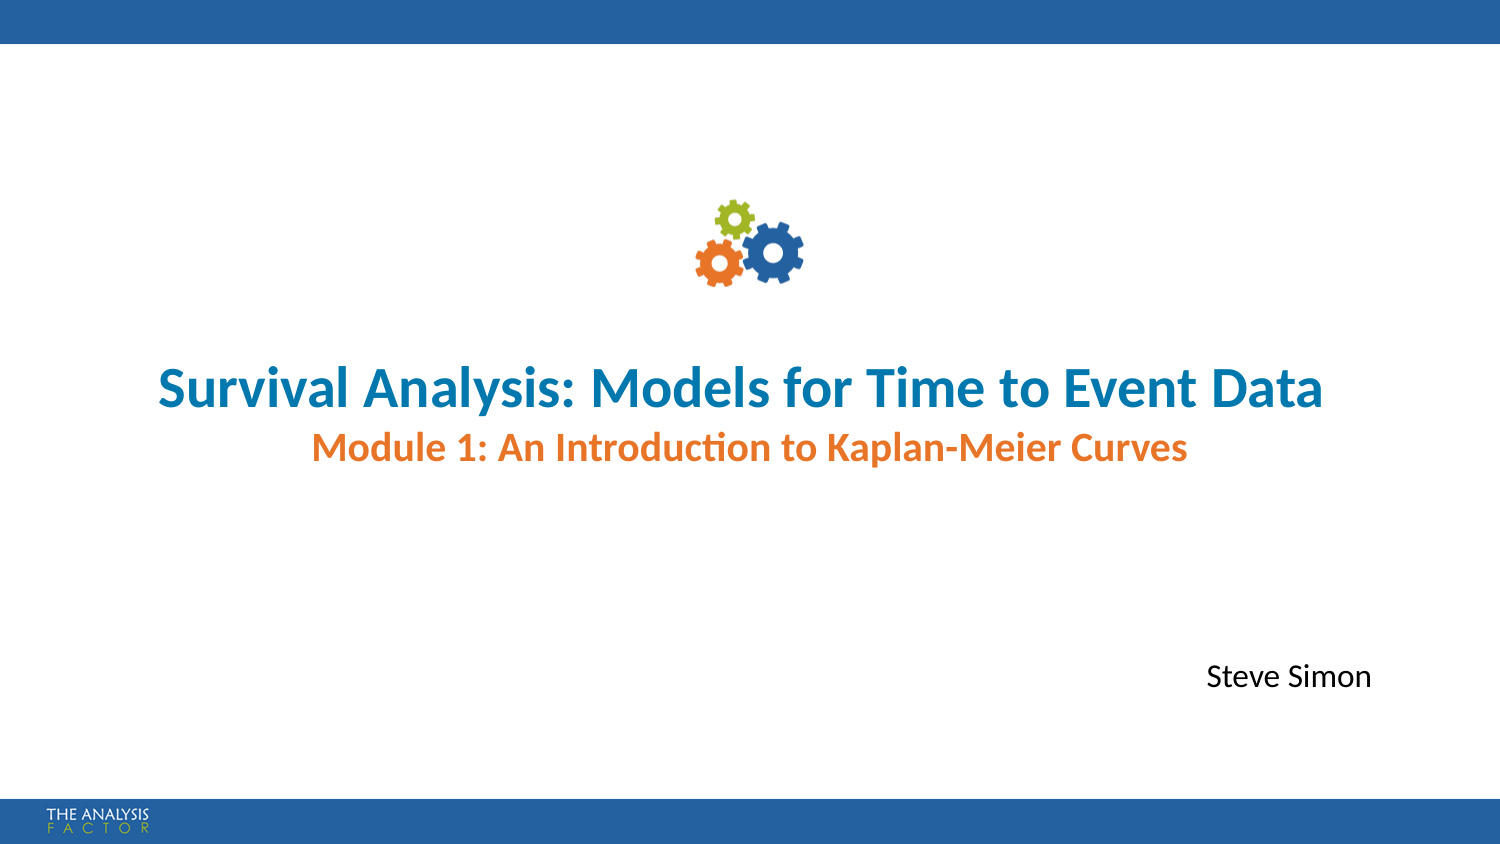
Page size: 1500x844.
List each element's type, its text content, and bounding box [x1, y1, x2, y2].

picture [0, 0, 1500, 844]
title Survival Analysis: Models for Time to Event Data Module 1: An Introduction to Kaplan-Meier Curves [112, 284, 1388, 535]
